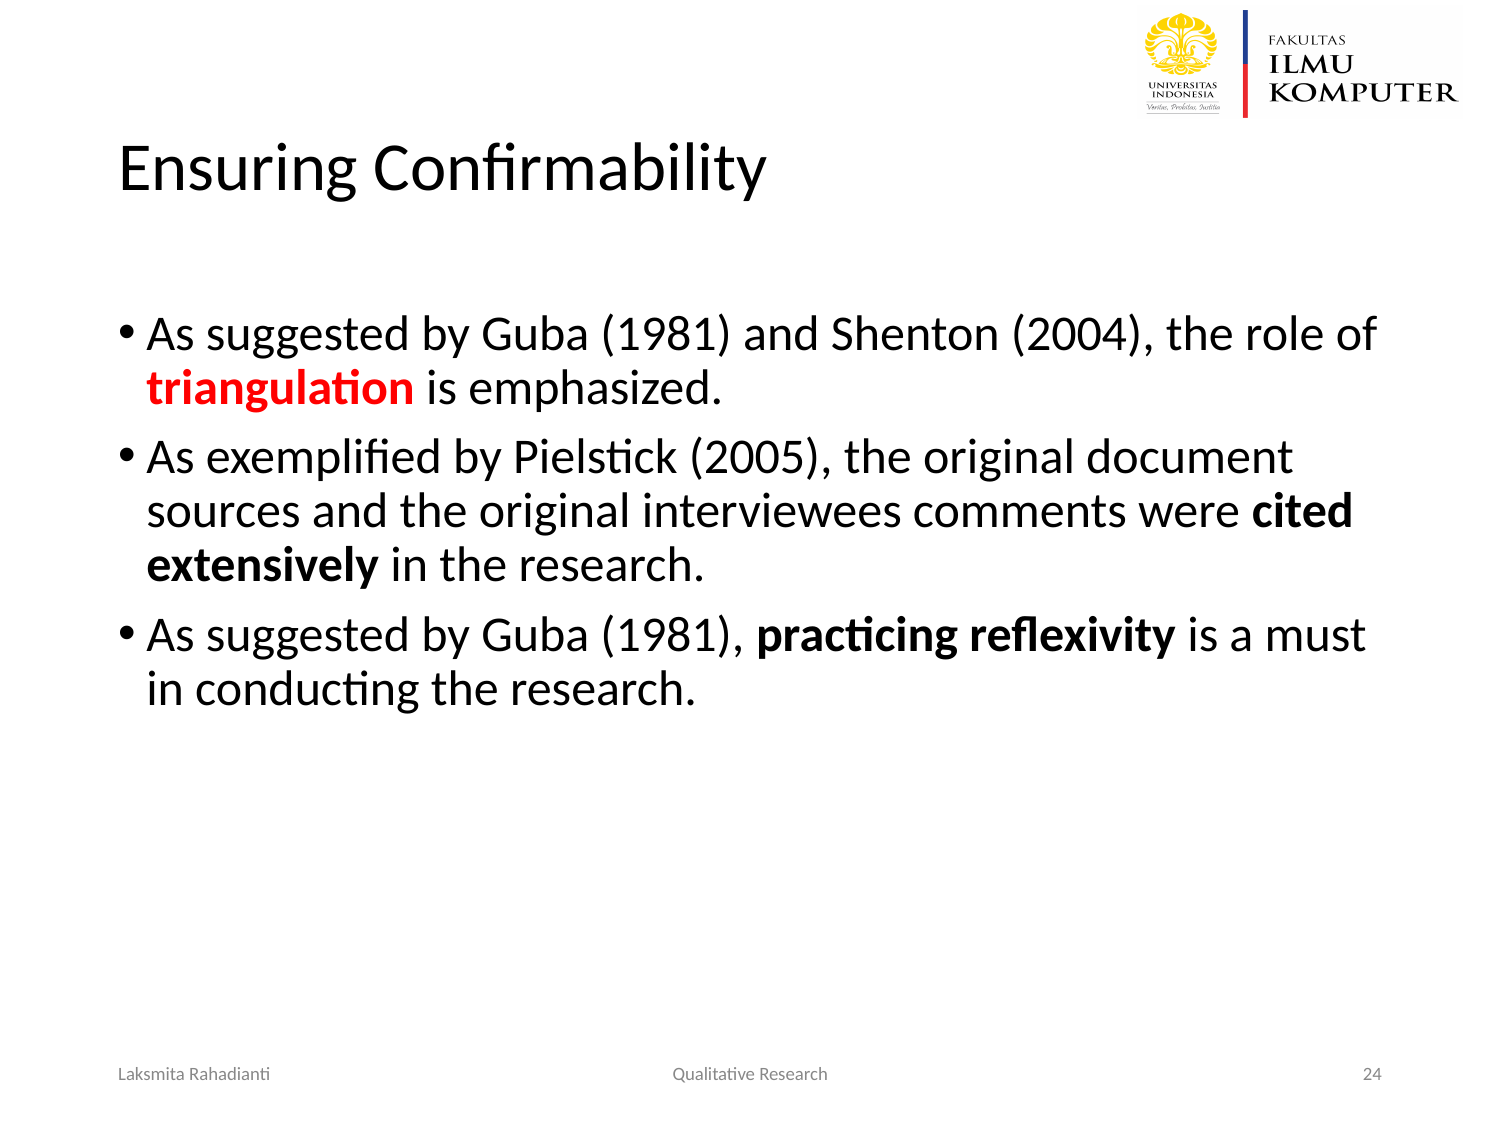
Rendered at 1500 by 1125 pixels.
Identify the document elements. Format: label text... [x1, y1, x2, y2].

slide_number ‹#› [1059, 1042, 1397, 1103]
slide_number Laksmita Rahadianti [103, 1042, 441, 1103]
footer Qualitative Research [496, 1042, 1004, 1103]
title Ensuring Confirmability [103, 59, 1397, 278]
list As suggested by Guba (1981) and Shenton (2004), the role of triangulation is emphasized. As exemplified by Pielstick (2005), the original document sources and the original interviewees comments were cited extensively in the research. As suggested by Guba (1981), practicing reflexivity is a must in conducting the research. [103, 299, 1397, 1014]
picture [1137, 5, 1463, 119]
